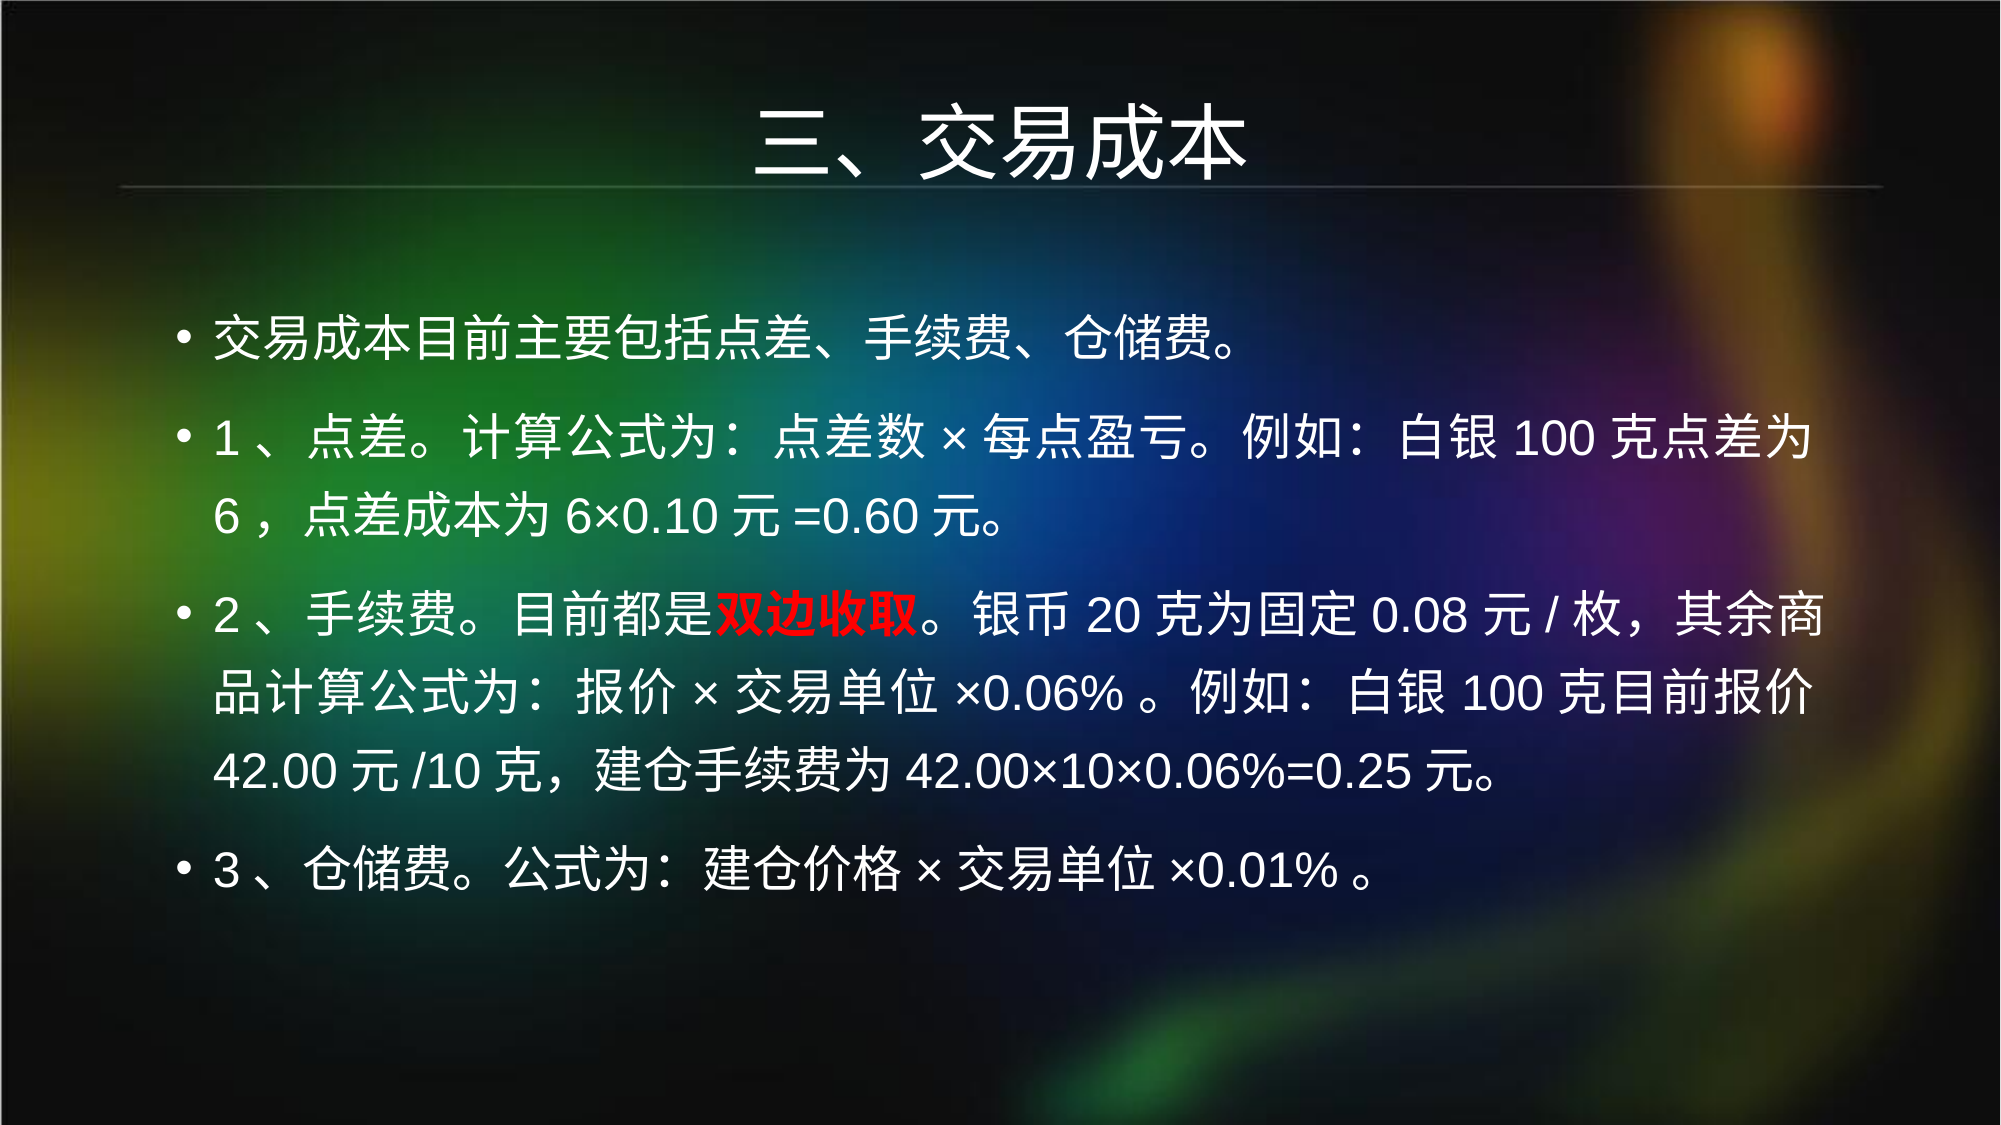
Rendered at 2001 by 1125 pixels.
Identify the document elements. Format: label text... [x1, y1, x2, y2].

title 三、交易成本 [137, 57, 1863, 199]
list 交易成本目前主要包括点差、手续费、仓储费。 1、点差。计算公式为：点差数×每点盈亏。例如：白银100克点差为6，点差成本为6×0.10元=0.60元。 2、手续费。目前都是双边收取。银币20克为固定0.08元/枚，其余商品计算公式为：报价×交易单位×0.06%。例如：白银100克目前报价42.00元/10克，建仓手续费为42.00×10×0.06%=0.25元。 3、仓储费。公式为：建仓价格×交易单位×0.01%。 [160, 281, 1842, 990]
picture [0, 0, 2001, 1125]
